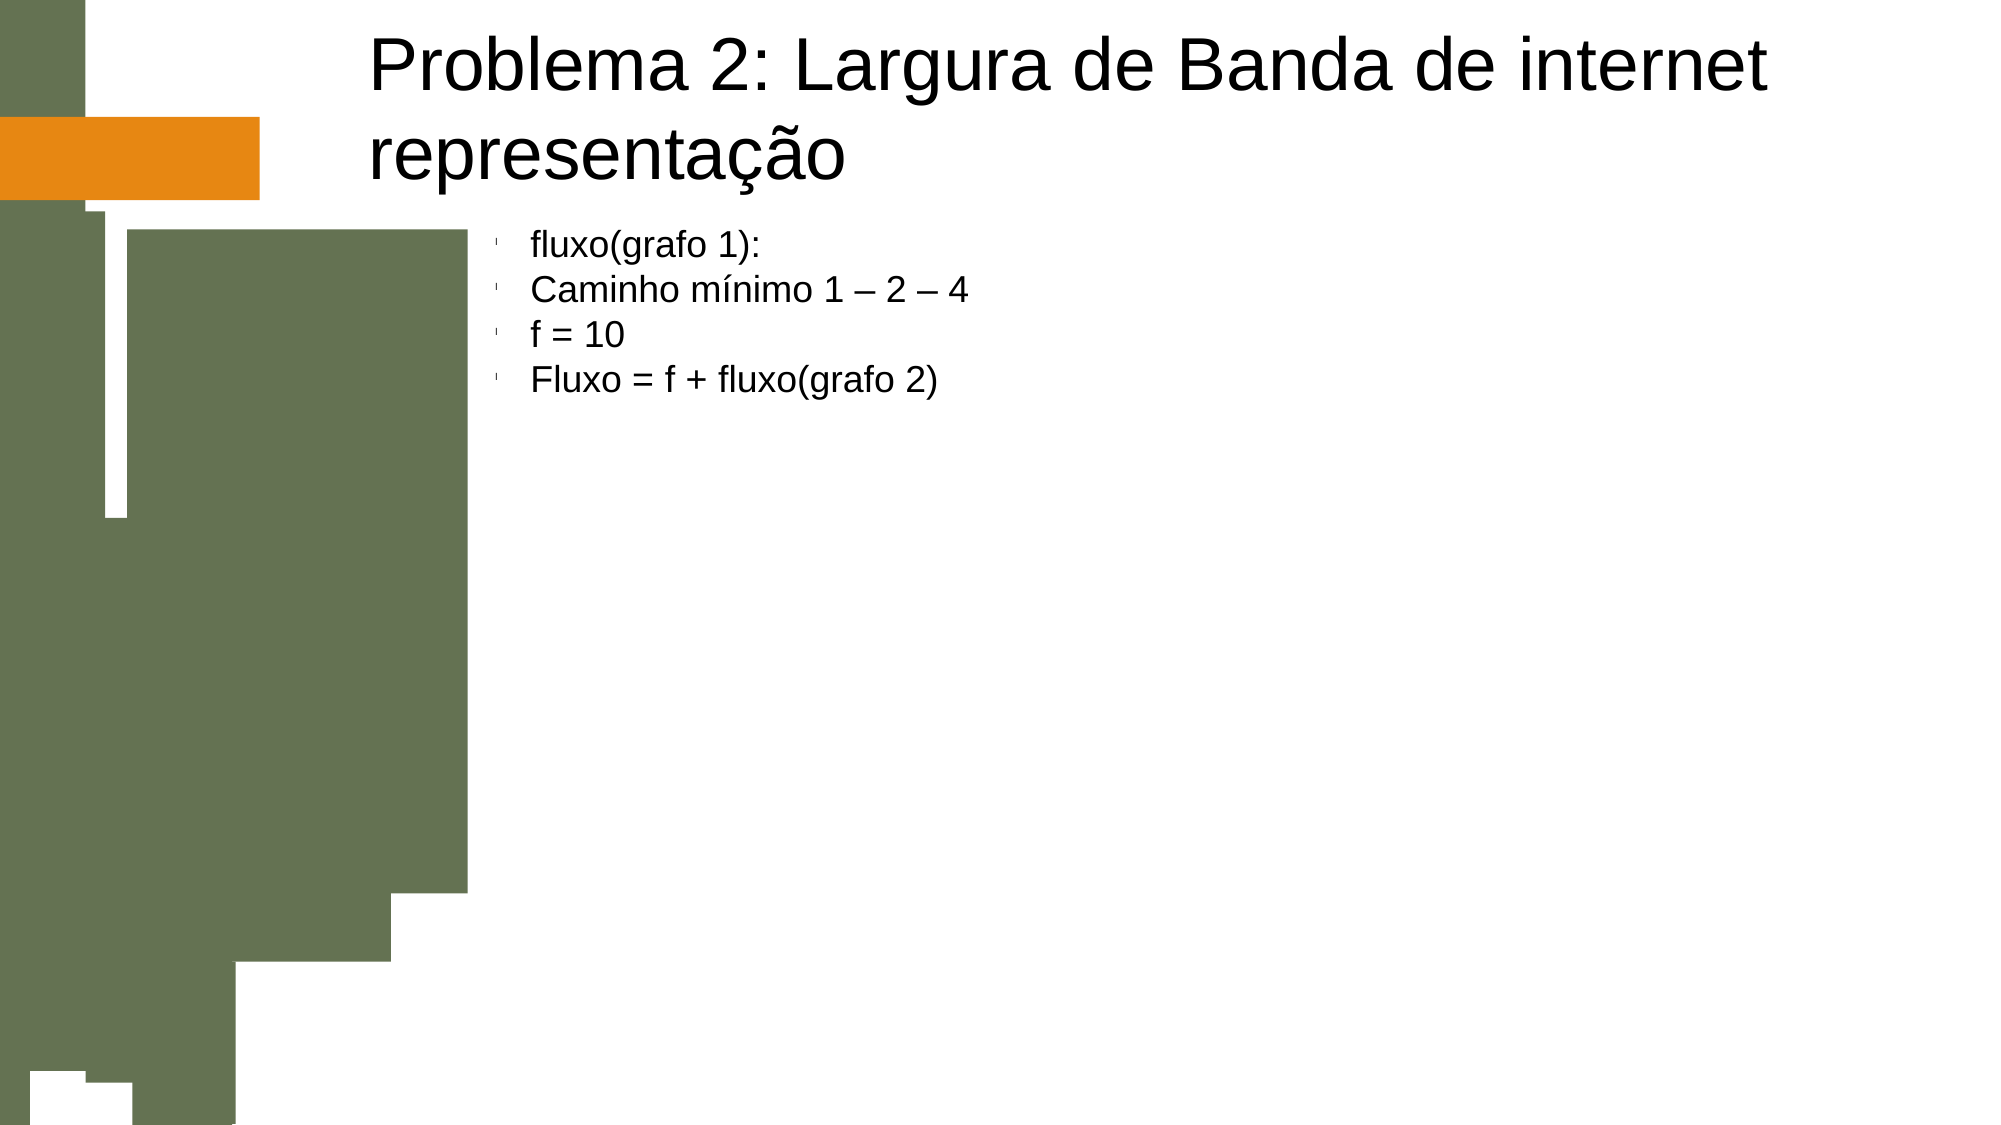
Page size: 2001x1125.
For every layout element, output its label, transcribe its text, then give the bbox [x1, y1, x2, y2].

text_box fluxo(grafo 1): Caminho mínimo 1 – 2 – 4 f = 10 Fluxo = f + fluxo(grafo 2) [495, 220, 1209, 840]
text_box Problema 2: Largura de Banda de internet representação [368, 0, 1830, 210]
